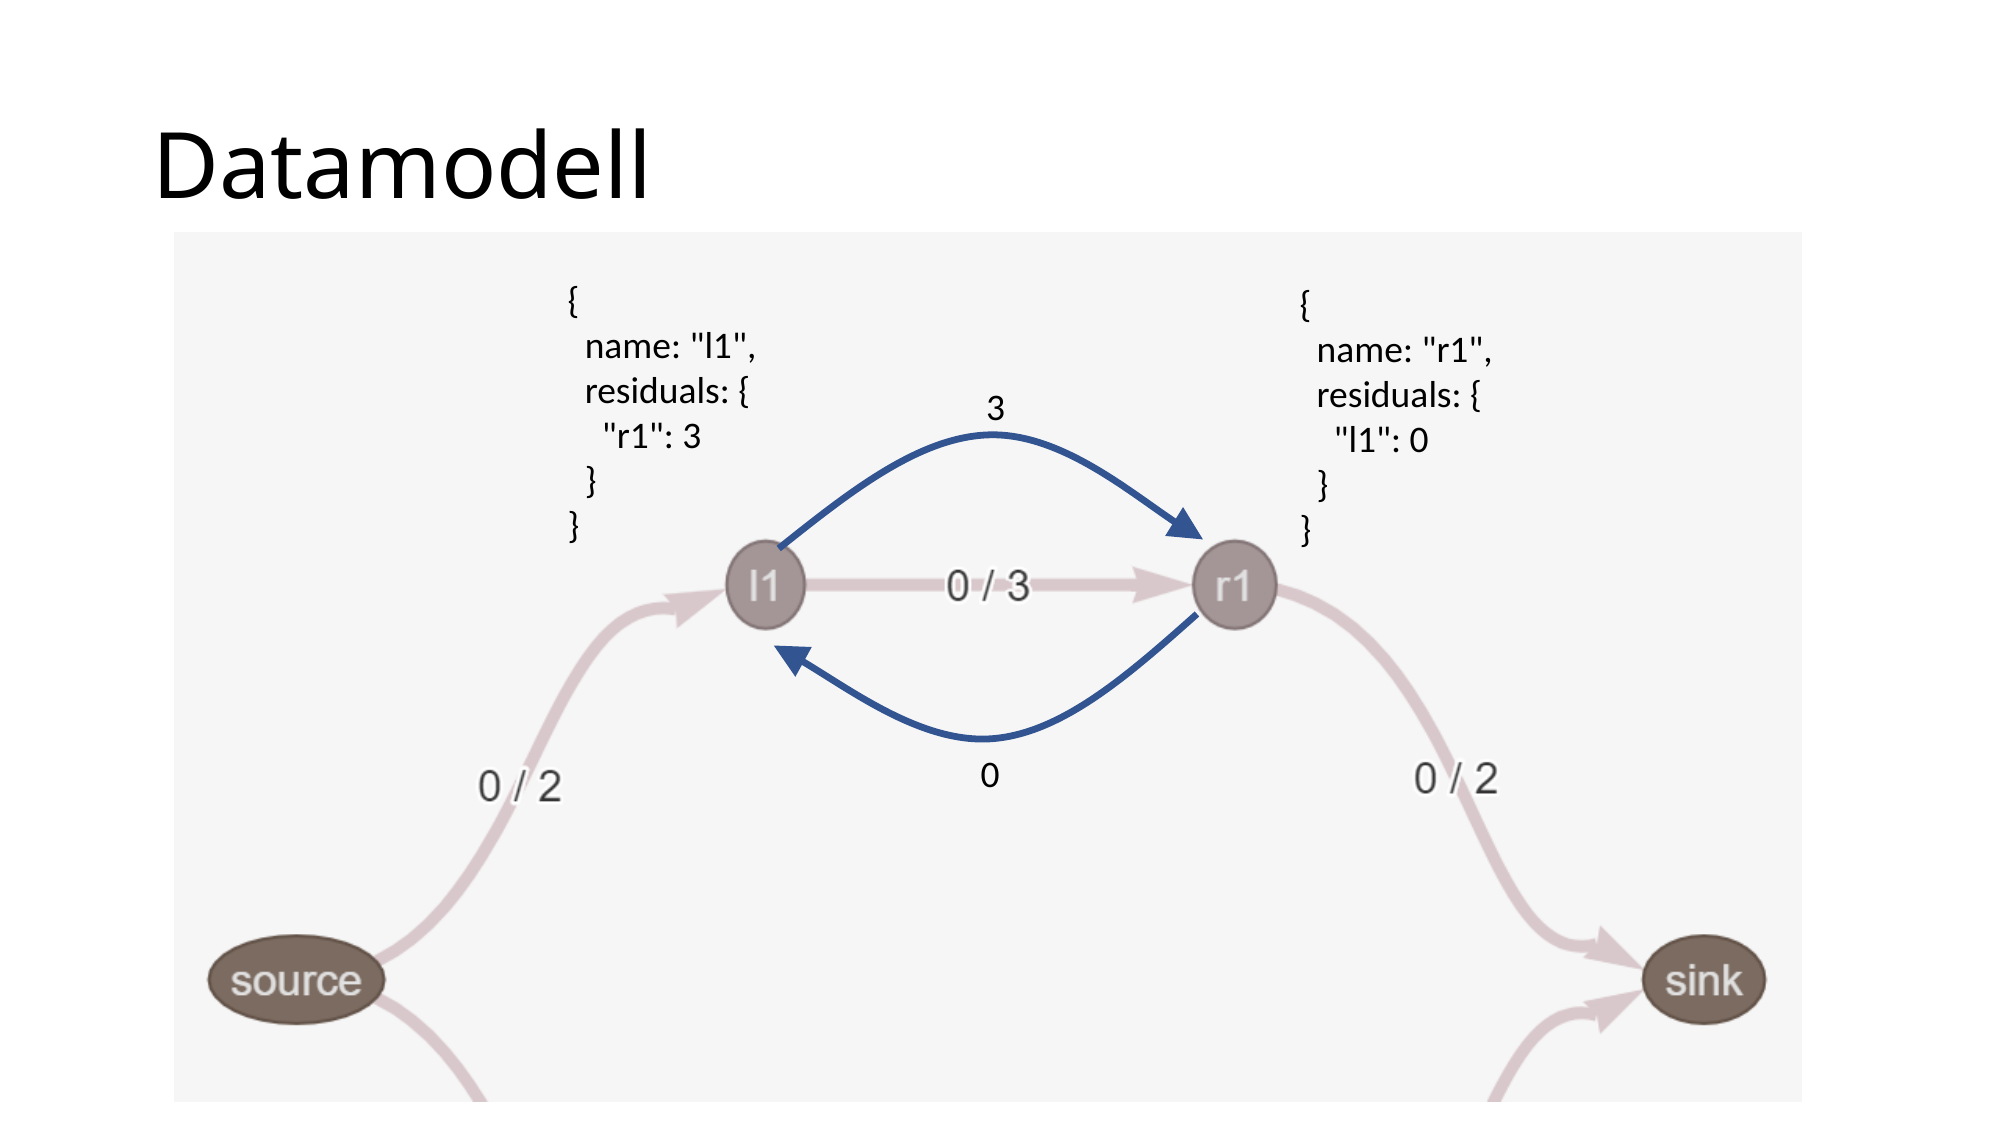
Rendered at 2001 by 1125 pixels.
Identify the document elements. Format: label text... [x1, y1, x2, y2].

title Datamodell [137, 59, 1863, 278]
picture [174, 232, 1802, 1102]
